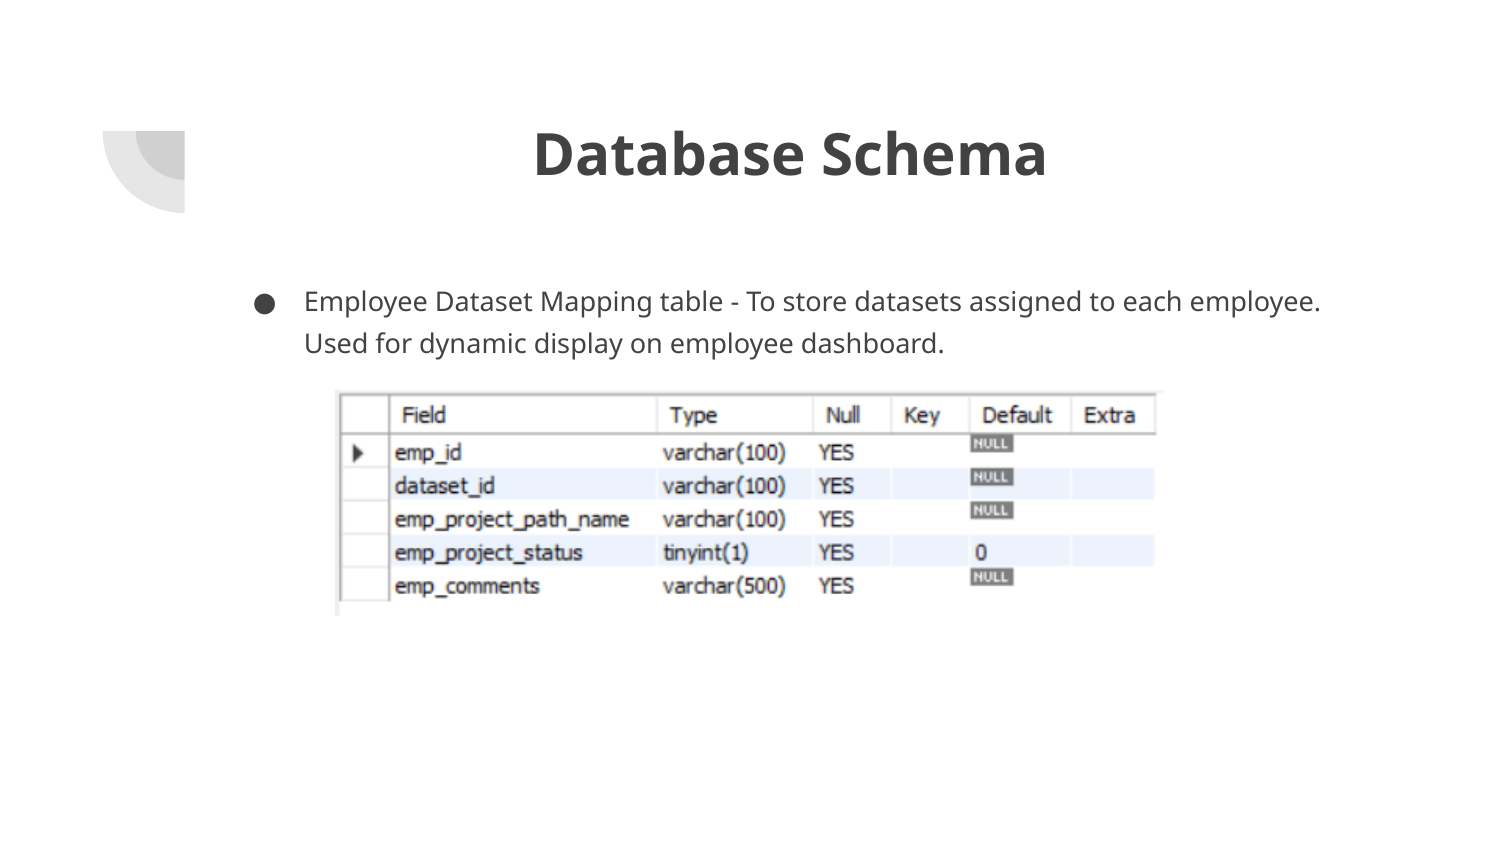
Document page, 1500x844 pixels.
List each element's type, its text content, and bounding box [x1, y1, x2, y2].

list Employee Dataset Mapping table - To store datasets assigned to each employee. Used for dynamic display on employee dashboard. [213, 262, 1368, 744]
title Database Schema [213, 98, 1368, 262]
picture [334, 389, 1166, 616]
